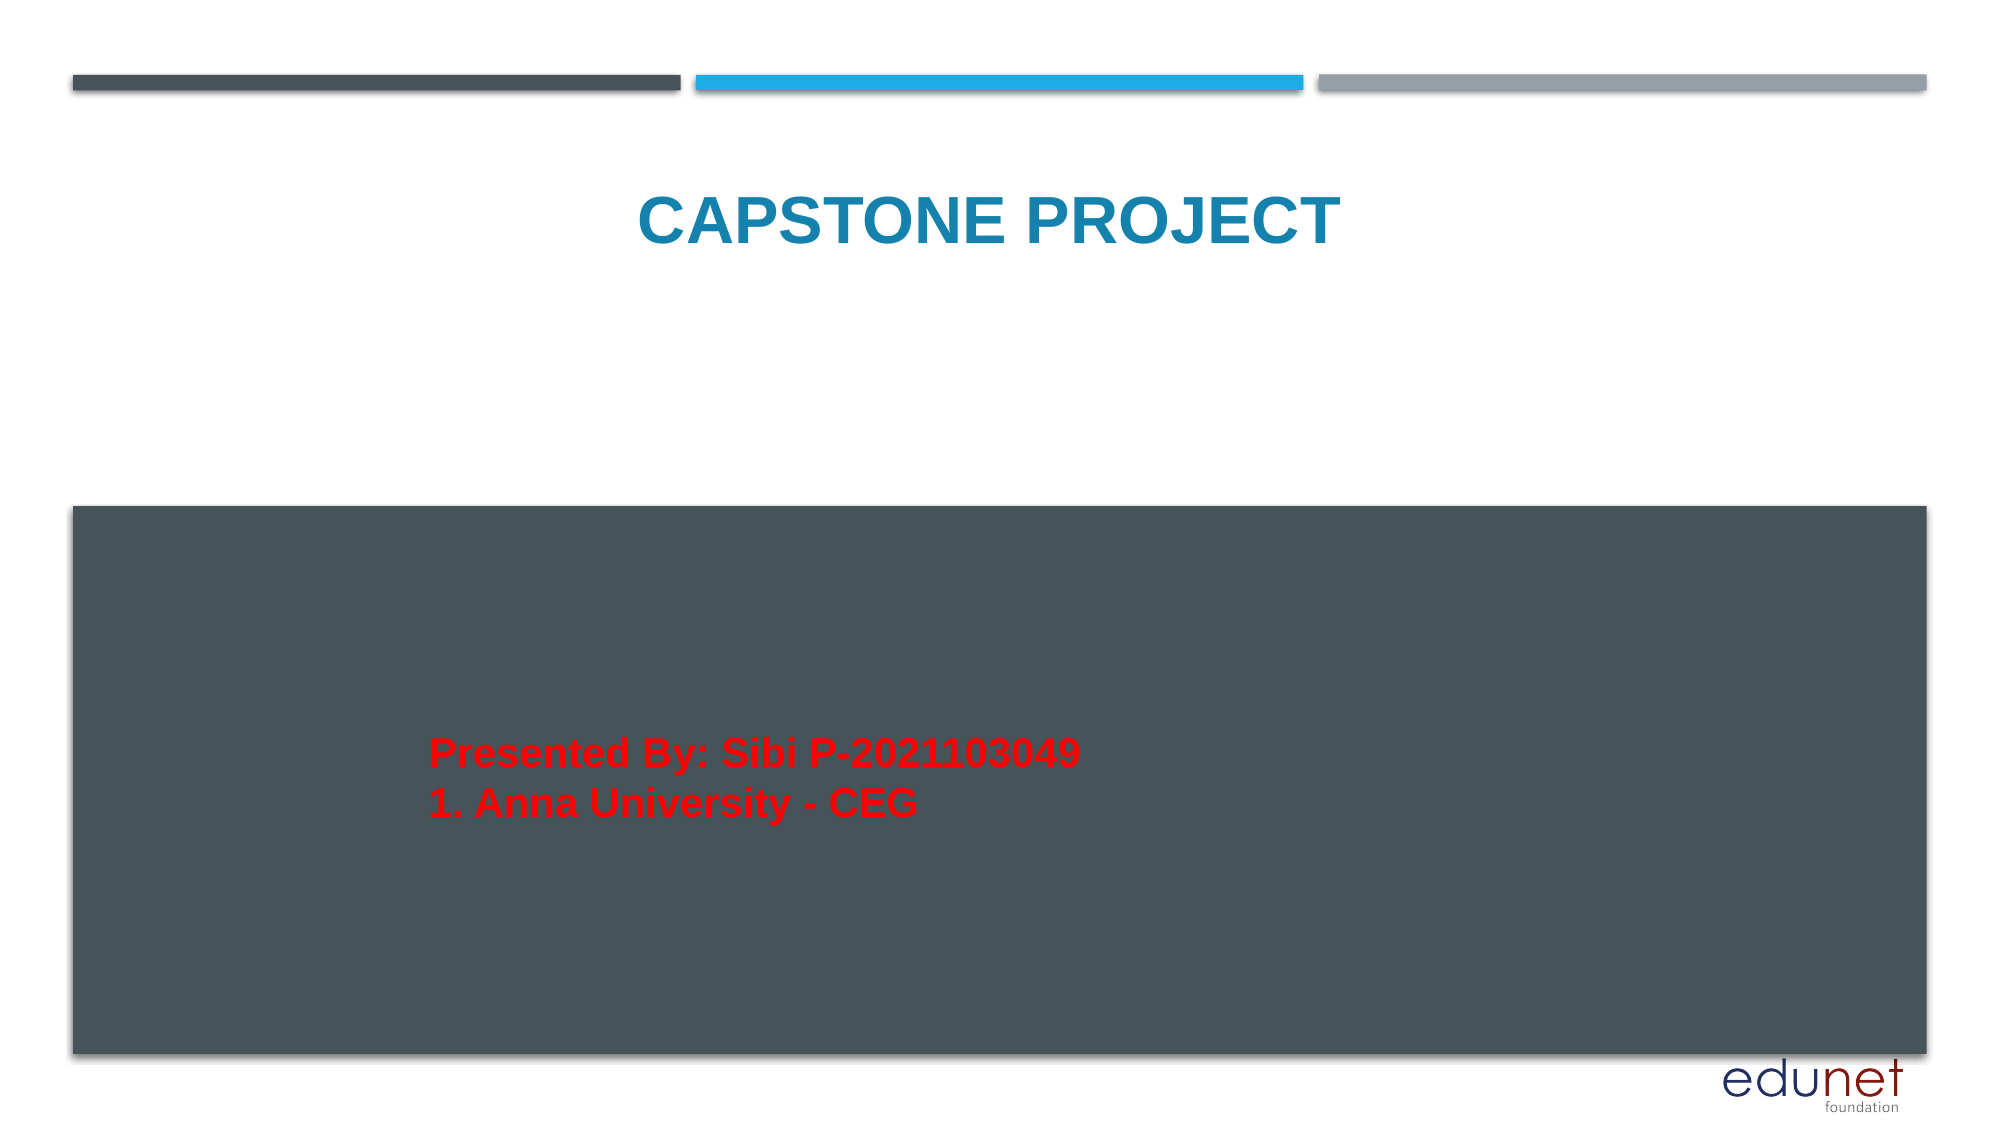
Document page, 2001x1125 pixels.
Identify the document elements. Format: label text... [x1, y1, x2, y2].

text_box Presented By: Sibi P-2021103049 1. Anna University - CEG [413, 718, 1723, 834]
text_box CAPSTONE PROJECT [0, 169, 2000, 265]
picture [1719, 1056, 1905, 1116]
